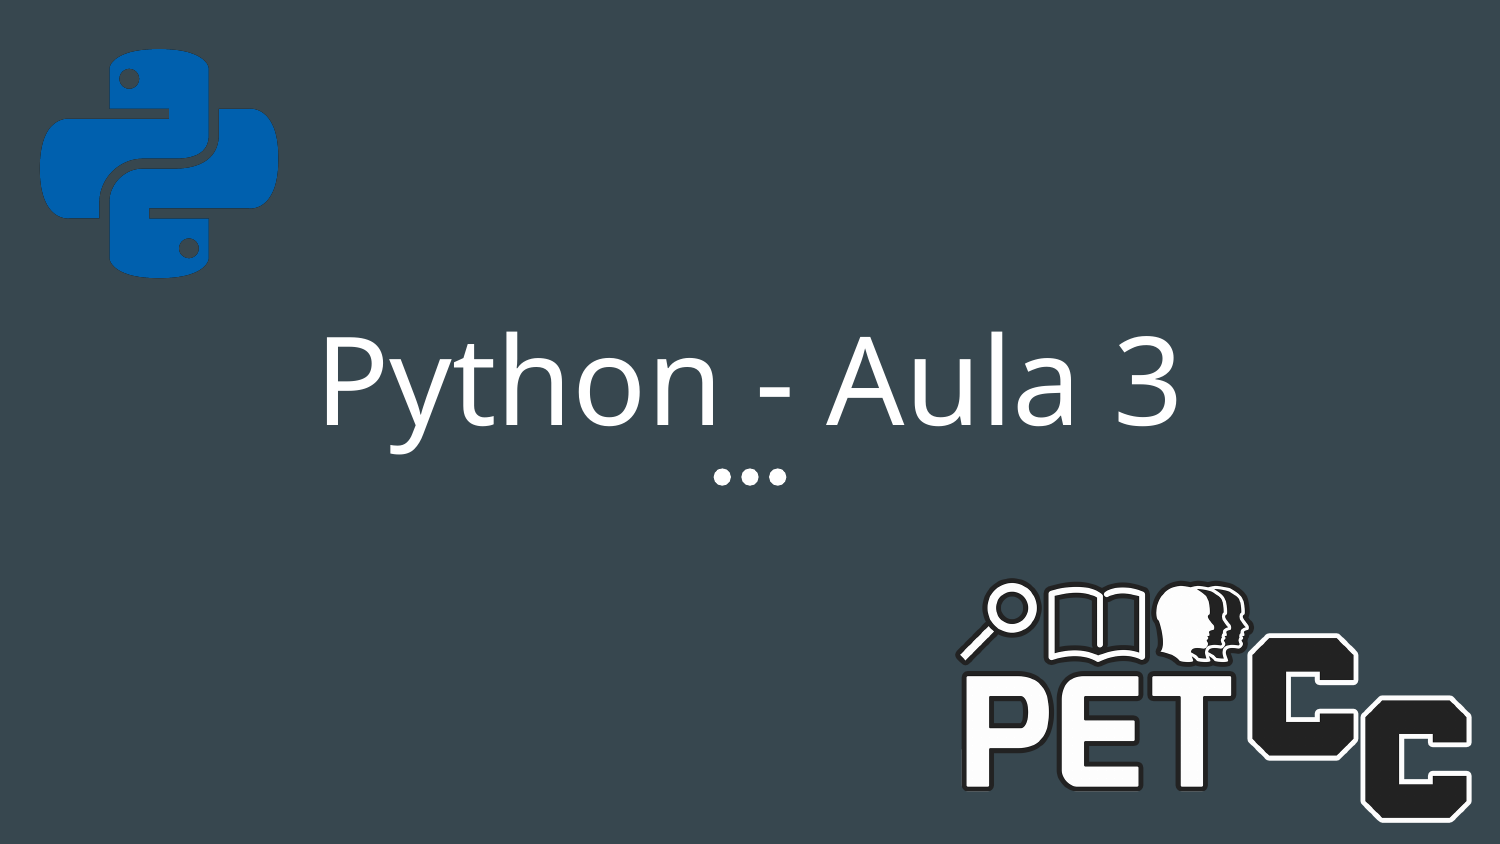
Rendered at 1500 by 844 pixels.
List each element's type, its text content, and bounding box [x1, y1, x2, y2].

picture [0, 0, 318, 318]
title Python - Aula 3 [110, 192, 1390, 477]
picture [948, 566, 1489, 832]
